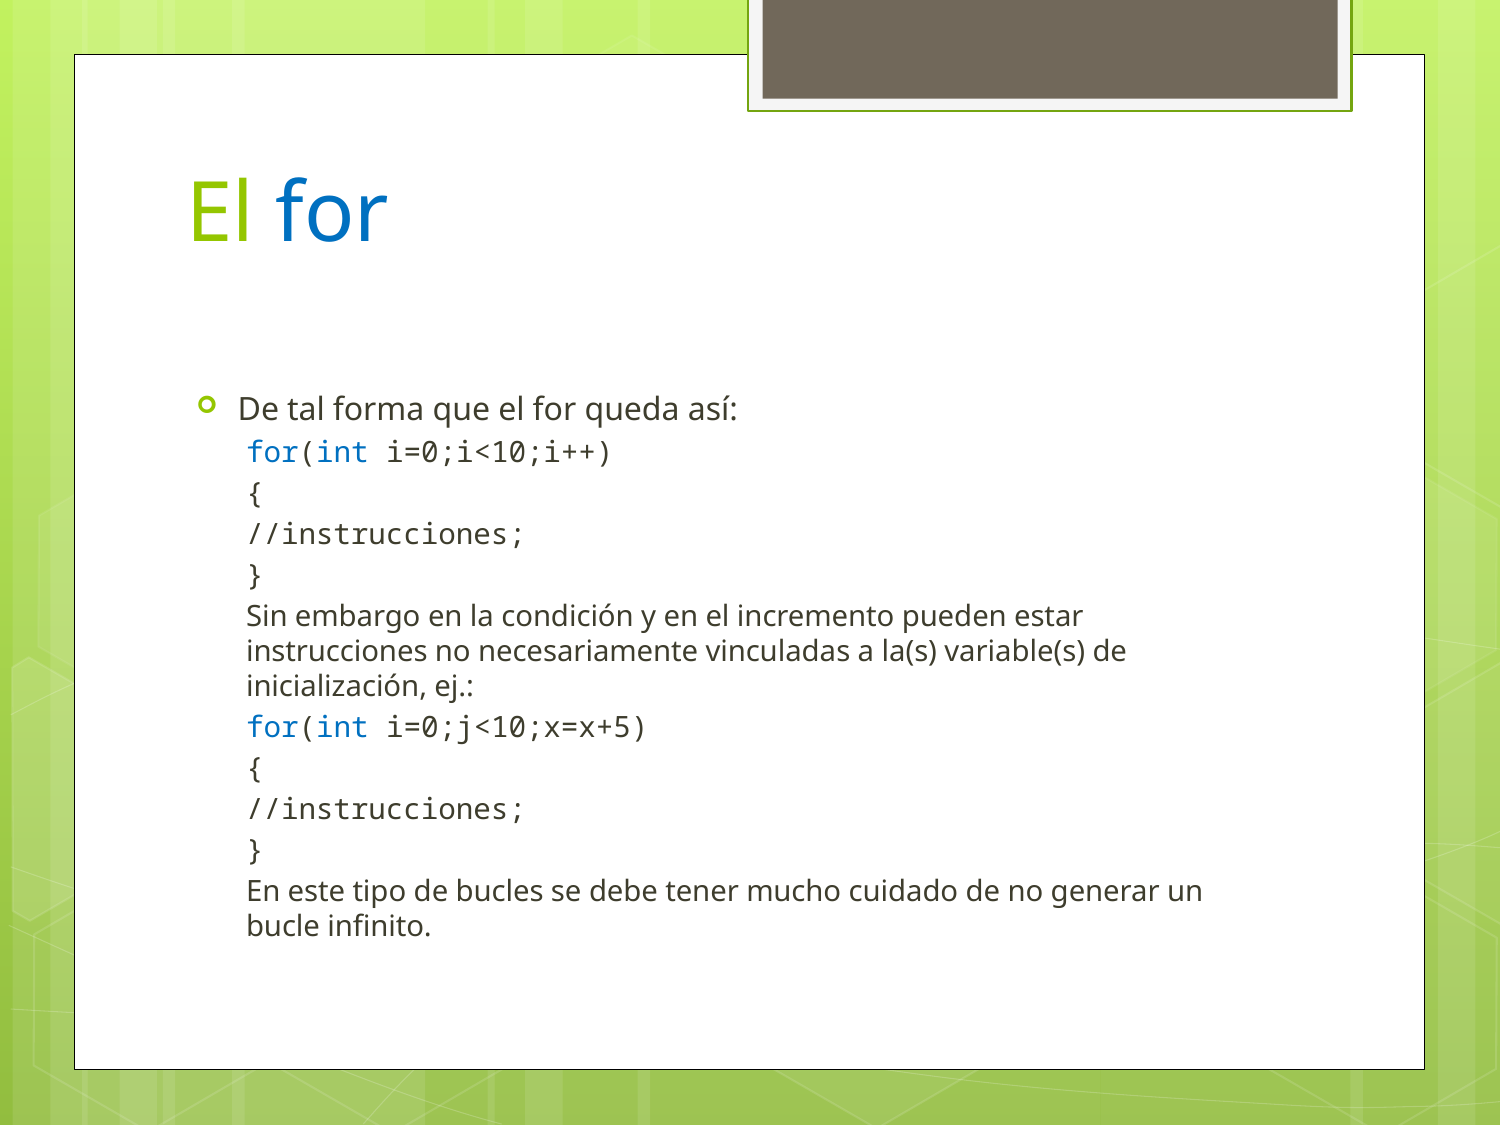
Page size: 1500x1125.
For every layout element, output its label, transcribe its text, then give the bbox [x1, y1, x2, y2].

list De tal forma que el for queda así: for(int i=0;i<10;i++) { //instrucciones; } Sin embargo en la condición y en el incremento pueden estar instrucciones no necesariamente vinculadas a la(s) variable(s) de inicialización, ej.: for(int i=0;j<10;x=x+5) { //instrucciones; } En este tipo de bucles se debe tener mucho cuidado de no generar un bucle infinito. [171, 381, 1283, 957]
title El for [171, 78, 1324, 266]
